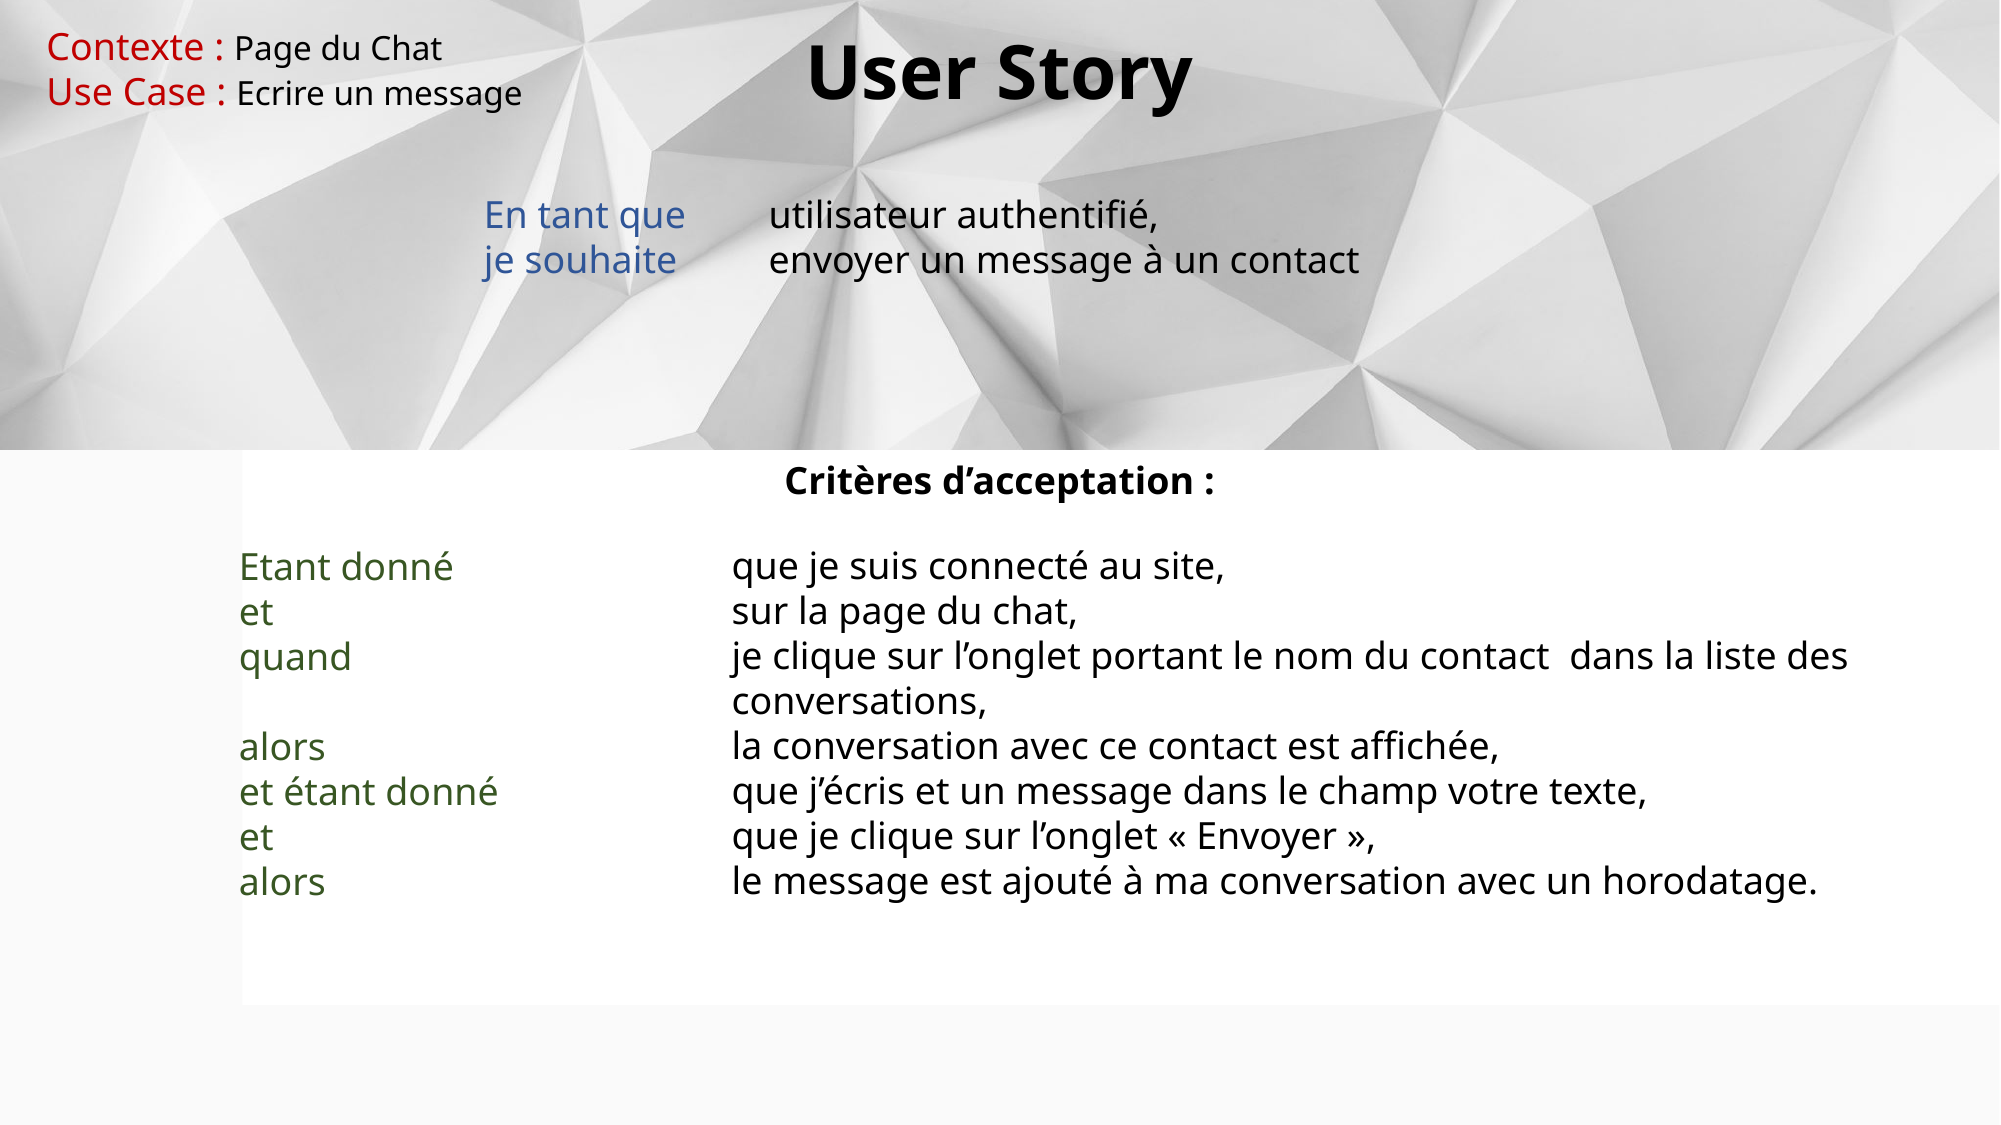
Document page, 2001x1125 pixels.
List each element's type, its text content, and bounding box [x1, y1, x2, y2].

text_box Etant donné et quand alors et étant donné et alors [224, 535, 716, 910]
picture [0, 0, 2000, 450]
text_box que je suis connecté au site, sur la page du chat, je clique sur l’onglet portant le nom du contact dans la liste des conversations, la conversation avec ce contact est affichée, que j’écris et un message dans le champ votre texte, que je clique sur l’onglet « Envoyer », le message est ajouté à ma conversation avec un horodatage. [716, 534, 2000, 910]
text_box Critères d’acceptation : [755, 450, 1244, 510]
